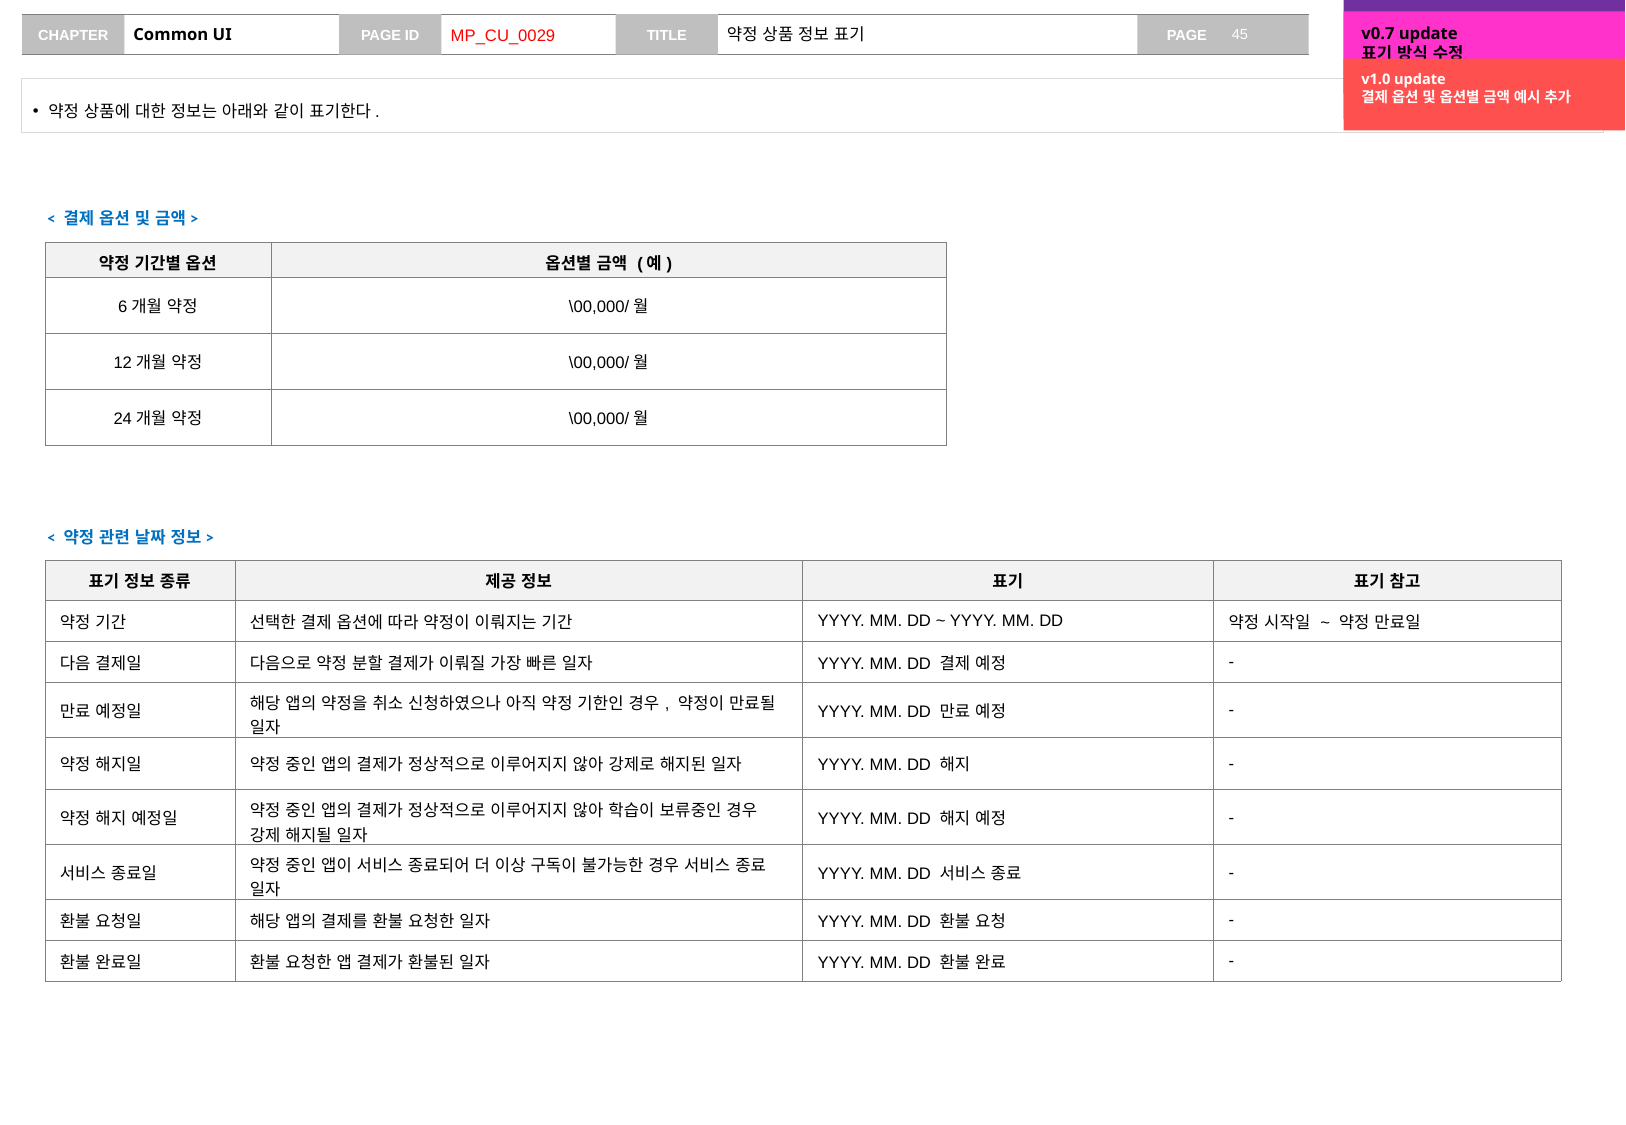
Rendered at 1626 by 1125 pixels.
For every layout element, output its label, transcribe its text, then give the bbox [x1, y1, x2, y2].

table_cell 약정 기간 [46, 601, 235, 641]
table_cell 24개월 약정 [46, 390, 271, 445]
list 약정 상품 정보 표기 [717, 16, 1138, 53]
table_header 제공 정보 [236, 561, 802, 600]
text_box 약정 상품에 대한 정보는 아래와 같이 표기한다. [21, 78, 1604, 133]
table_cell 약정 해지 예정일 [46, 790, 235, 844]
text_box v0.6 update 약정 상품 케이스 추가 [1343, 0, 1625, 11]
table_cell 약정 해지일 [46, 738, 235, 789]
text_box < 약정 관련 날짜 정보> [47, 526, 475, 548]
table_cell YYYY. MM. DD 서비스 종료 [803, 845, 1213, 899]
table_cell YYYY. MM. DD 환불 요청 [803, 900, 1213, 940]
table_cell 약정 중인 앱의 결제가 정상적으로 이루어지지 않아 강제로 해지된 일자 [236, 738, 802, 789]
table_header 약정 기간별 옵션 [46, 243, 271, 277]
table_cell 약정 중인 앱의 결제가 정상적으로 이루어지지 않아 학습이 보류중인 경우 강제 해지될 일자 [236, 790, 802, 844]
table_cell 해당 앱의 결제를 환불 요청한 일자 [236, 900, 802, 940]
table_cell 선택한 결제 옵션에 따라 약정이 이뤄지는 기간 [236, 601, 802, 641]
text_box < 결제 옵션 및 금액> [47, 207, 475, 229]
table_cell - [1214, 941, 1561, 981]
table_cell - [1214, 900, 1561, 940]
table_header 표기 [803, 561, 1213, 600]
text_box v0.7 update 표기 방식 수정 [1343, 11, 1625, 58]
table_cell YYYY. MM. DD 만료 예정 [803, 683, 1213, 737]
text_box v1.0 update 결제 옵션 및 옵션별 금액 예시 추가 [1343, 58, 1625, 131]
table_cell - [1214, 642, 1561, 682]
table_cell YYYY. MM. DD 해지 예정 [803, 790, 1213, 844]
table_cell 환불 완료일 [46, 941, 235, 981]
table_header 옵션별 금액 (예) [272, 243, 946, 277]
list MP_CU_0029 [441, 16, 616, 53]
table_cell 약정 중인 앱이 서비스 종료되어 더 이상 구독이 불가능한 경우 서비스 종료 일자 [236, 845, 802, 899]
table_cell - [1214, 790, 1561, 844]
table_cell 12개월 약정 [46, 334, 271, 389]
title Common UI [124, 16, 339, 53]
table_cell YYYY. MM. DD ~ YYYY. MM. DD [803, 601, 1213, 641]
table_cell 다음 결제일 [46, 642, 235, 682]
table_header 표기 참고 [1214, 561, 1561, 600]
table_cell 6개월 약정 [46, 278, 271, 333]
table_cell YYYY. MM. DD 환불 완료 [803, 941, 1213, 981]
table_cell - [1214, 738, 1561, 789]
table_cell 환불 요청한 앱 결제가 환불된 일자 [236, 941, 802, 981]
table_cell 해당 앱의 약정을 취소 신청하였으나 아직 약정 기한인 경우, 약정이 만료될 일자 [236, 683, 802, 737]
table_cell \00,000/월 [272, 334, 946, 389]
table_cell YYYY. MM. DD 해지 [803, 738, 1213, 789]
table_cell \00,000/월 [272, 278, 946, 333]
table_cell 서비스 종료일 [46, 845, 235, 899]
table_cell \00,000/월 [272, 390, 946, 445]
table_cell - [1214, 845, 1561, 899]
table_cell - [1214, 683, 1561, 737]
table_cell 약정 시작일 ~ 약정 만료일 [1214, 601, 1561, 641]
table_header 표기 정보 종류 [46, 561, 235, 600]
table_cell 다음으로 약정 분할 결제가 이뤄질 가장 빠른 일자 [236, 642, 802, 682]
table_cell YYYY. MM. DD 결제 예정 [803, 642, 1213, 682]
table_cell 환불 요청일 [46, 900, 235, 940]
table_cell 만료 예정일 [46, 683, 235, 737]
